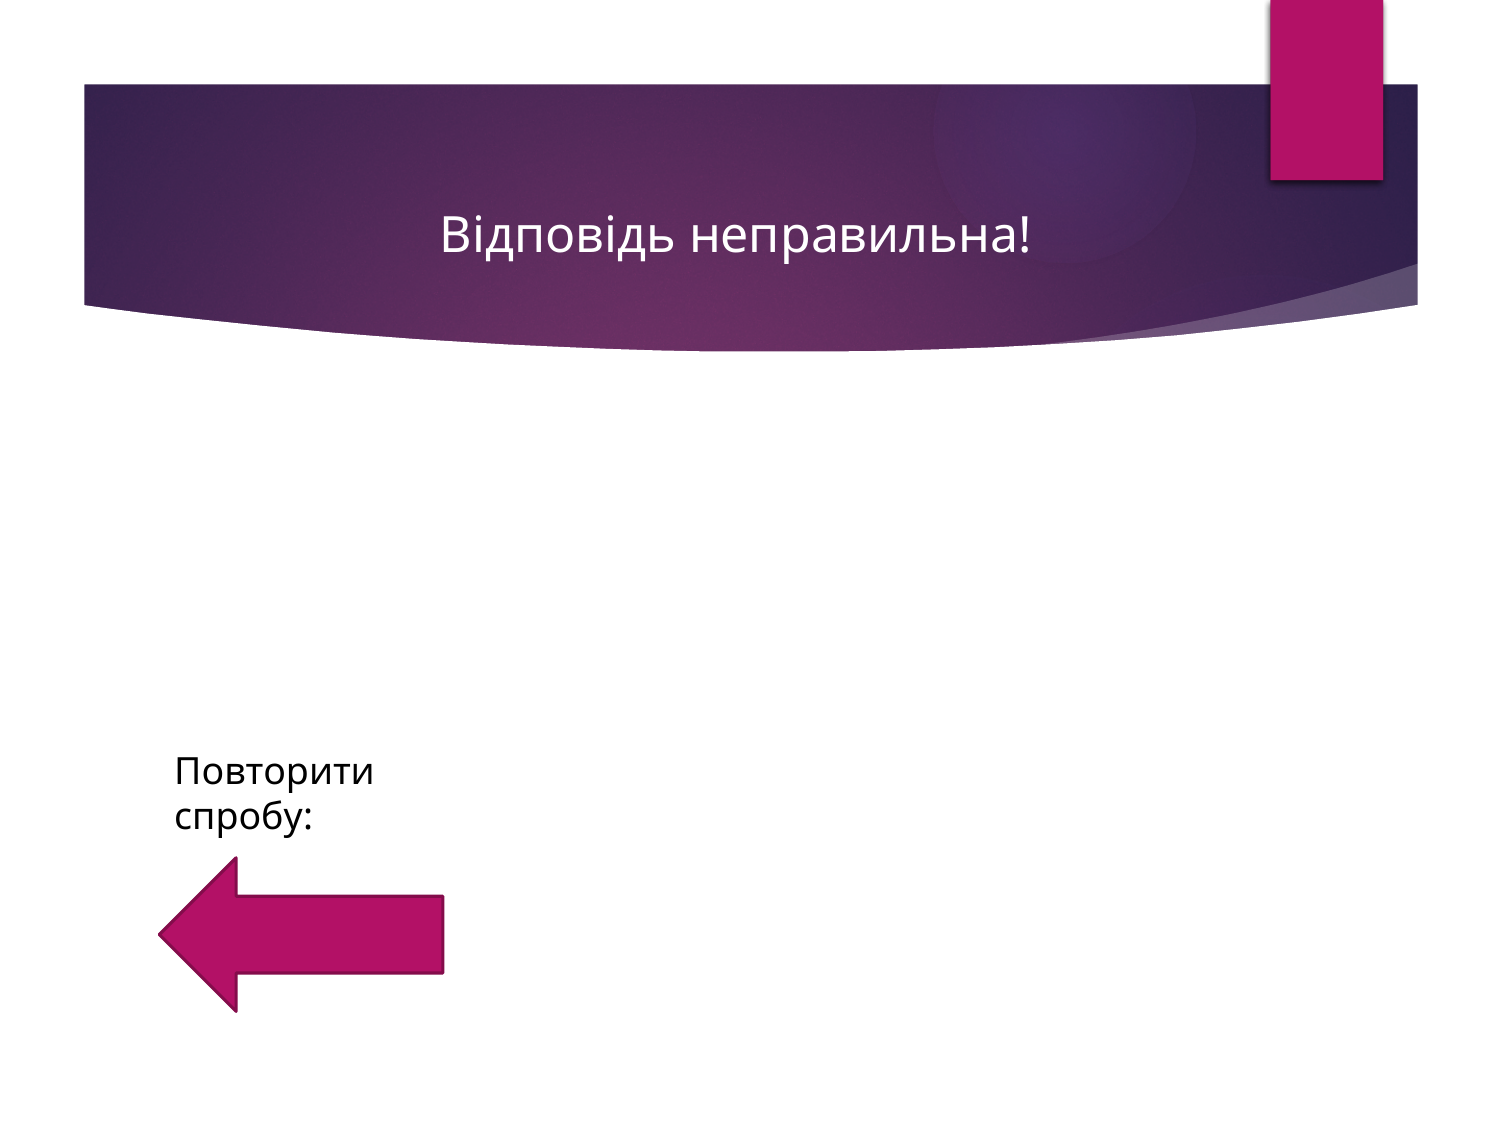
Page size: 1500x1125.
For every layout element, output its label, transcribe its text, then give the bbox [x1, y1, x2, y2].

text_box Повторити спробу: [159, 739, 502, 845]
text_box Відповідь неправильна! [425, 195, 1500, 271]
text_box [158, 856, 445, 1013]
